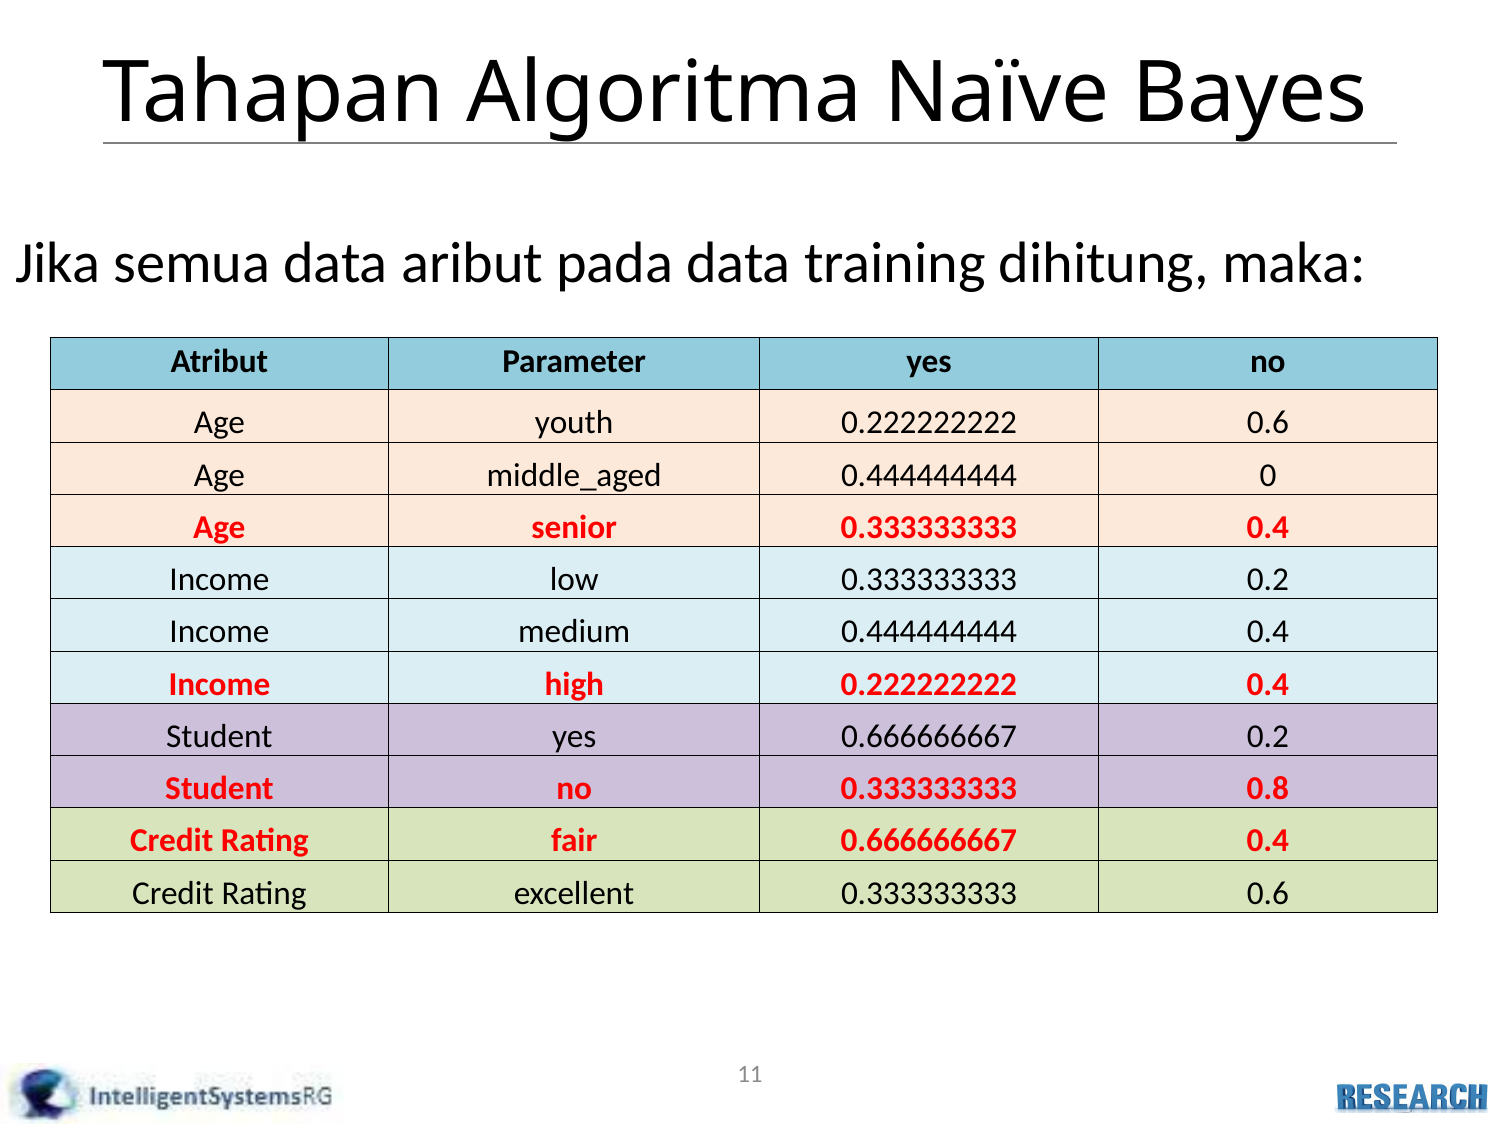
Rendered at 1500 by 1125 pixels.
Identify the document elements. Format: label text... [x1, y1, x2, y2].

table_cell Age [51, 443, 388, 494]
table_cell Income [51, 599, 388, 651]
table_cell 0.4 [1099, 808, 1437, 860]
table_cell 0.2 [1099, 704, 1437, 755]
table_header no [1099, 338, 1437, 389]
picture [1334, 1078, 1489, 1113]
table_cell Income [51, 547, 388, 598]
table_cell 0 [1099, 443, 1437, 494]
table_cell no [389, 756, 759, 807]
table_cell high [389, 652, 759, 703]
table_cell 0.4 [1099, 652, 1437, 703]
table_cell 0.444444444 [760, 599, 1098, 651]
table_cell Credit Rating [51, 861, 388, 912]
table_cell youth [389, 390, 759, 442]
table_cell 0.2 [1099, 547, 1437, 598]
table_cell 0.8 [1099, 756, 1437, 807]
table_cell Student [51, 704, 388, 755]
table_cell 0.6 [1099, 390, 1437, 442]
title Tahapan Algoritma Naïve Bayes [87, 0, 1438, 188]
list Jika semua data aribut pada data training dihitung, maka: [0, 224, 1475, 1025]
table_cell 0.444444444 [760, 443, 1098, 494]
table_cell 0.666666667 [760, 808, 1098, 860]
table_cell Credit Rating [51, 808, 388, 860]
table_cell 0.333333333 [760, 495, 1098, 546]
table_cell Age [51, 390, 388, 442]
table_cell 0.333333333 [760, 861, 1098, 912]
table_cell senior [389, 495, 759, 546]
table_cell 0.333333333 [760, 547, 1098, 598]
table_header Atribut [51, 338, 388, 389]
table_cell yes [389, 704, 759, 755]
table_cell fair [389, 808, 759, 860]
table_cell Income [51, 652, 388, 703]
table_cell 0.4 [1099, 495, 1437, 546]
table_cell 0.222222222 [760, 390, 1098, 442]
table_cell excellent [389, 861, 759, 912]
table_cell 0.4 [1099, 599, 1437, 651]
table_cell 0.6 [1099, 861, 1437, 912]
table_cell 0.666666667 [760, 704, 1098, 755]
table_cell low [389, 547, 759, 598]
picture [0, 1063, 344, 1124]
table_cell 0.333333333 [760, 756, 1098, 807]
table_cell 0.222222222 [760, 652, 1098, 703]
table_cell middle_aged [389, 443, 759, 494]
table_cell medium [389, 599, 759, 651]
table_cell Student [51, 756, 388, 807]
table_cell Age [51, 495, 388, 546]
table_header yes [760, 338, 1098, 389]
table_header Parameter [389, 338, 759, 389]
